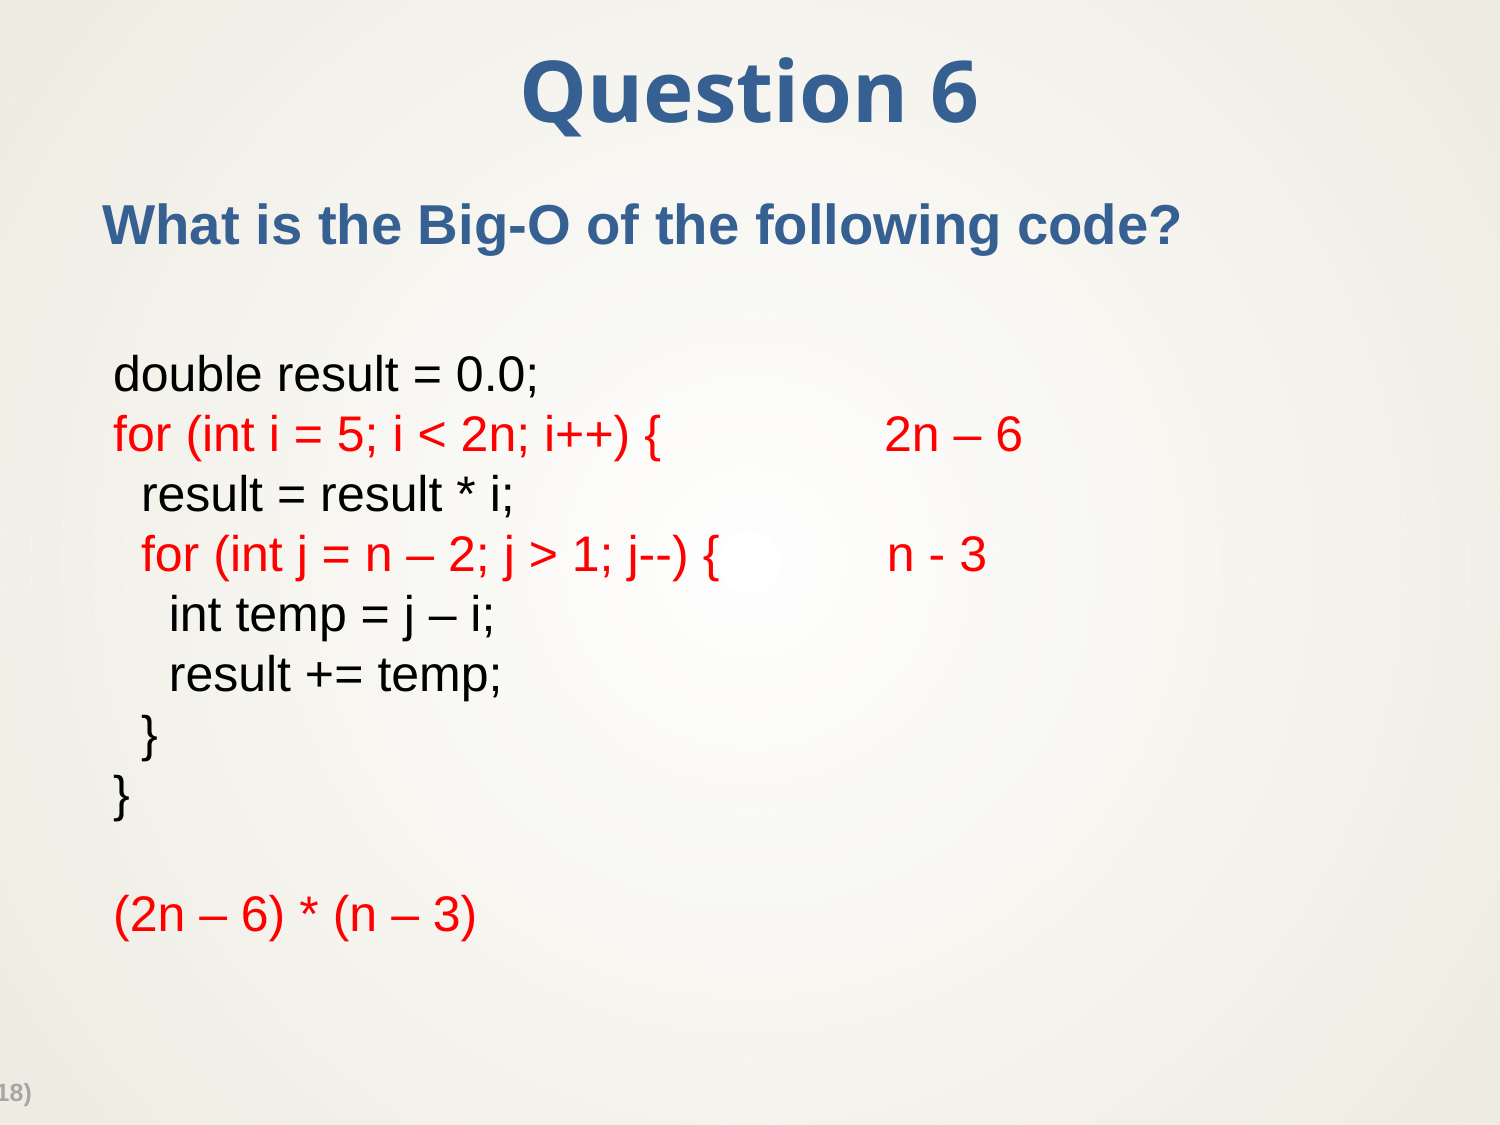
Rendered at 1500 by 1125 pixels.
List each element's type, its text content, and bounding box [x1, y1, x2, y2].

list What is the Big-O of the following code? [56, 187, 1444, 1036]
text_box double result = 0.0; for (int i = 5; i < 2n; i++) { 2n – 6 result = result * i; for (int j = n – 2; j > 1; j--) { n - 3 int temp = j – i; result += temp; } } (2n – 6) * (n – 3) [98, 333, 1054, 949]
title Question 6 [0, 24, 1500, 166]
